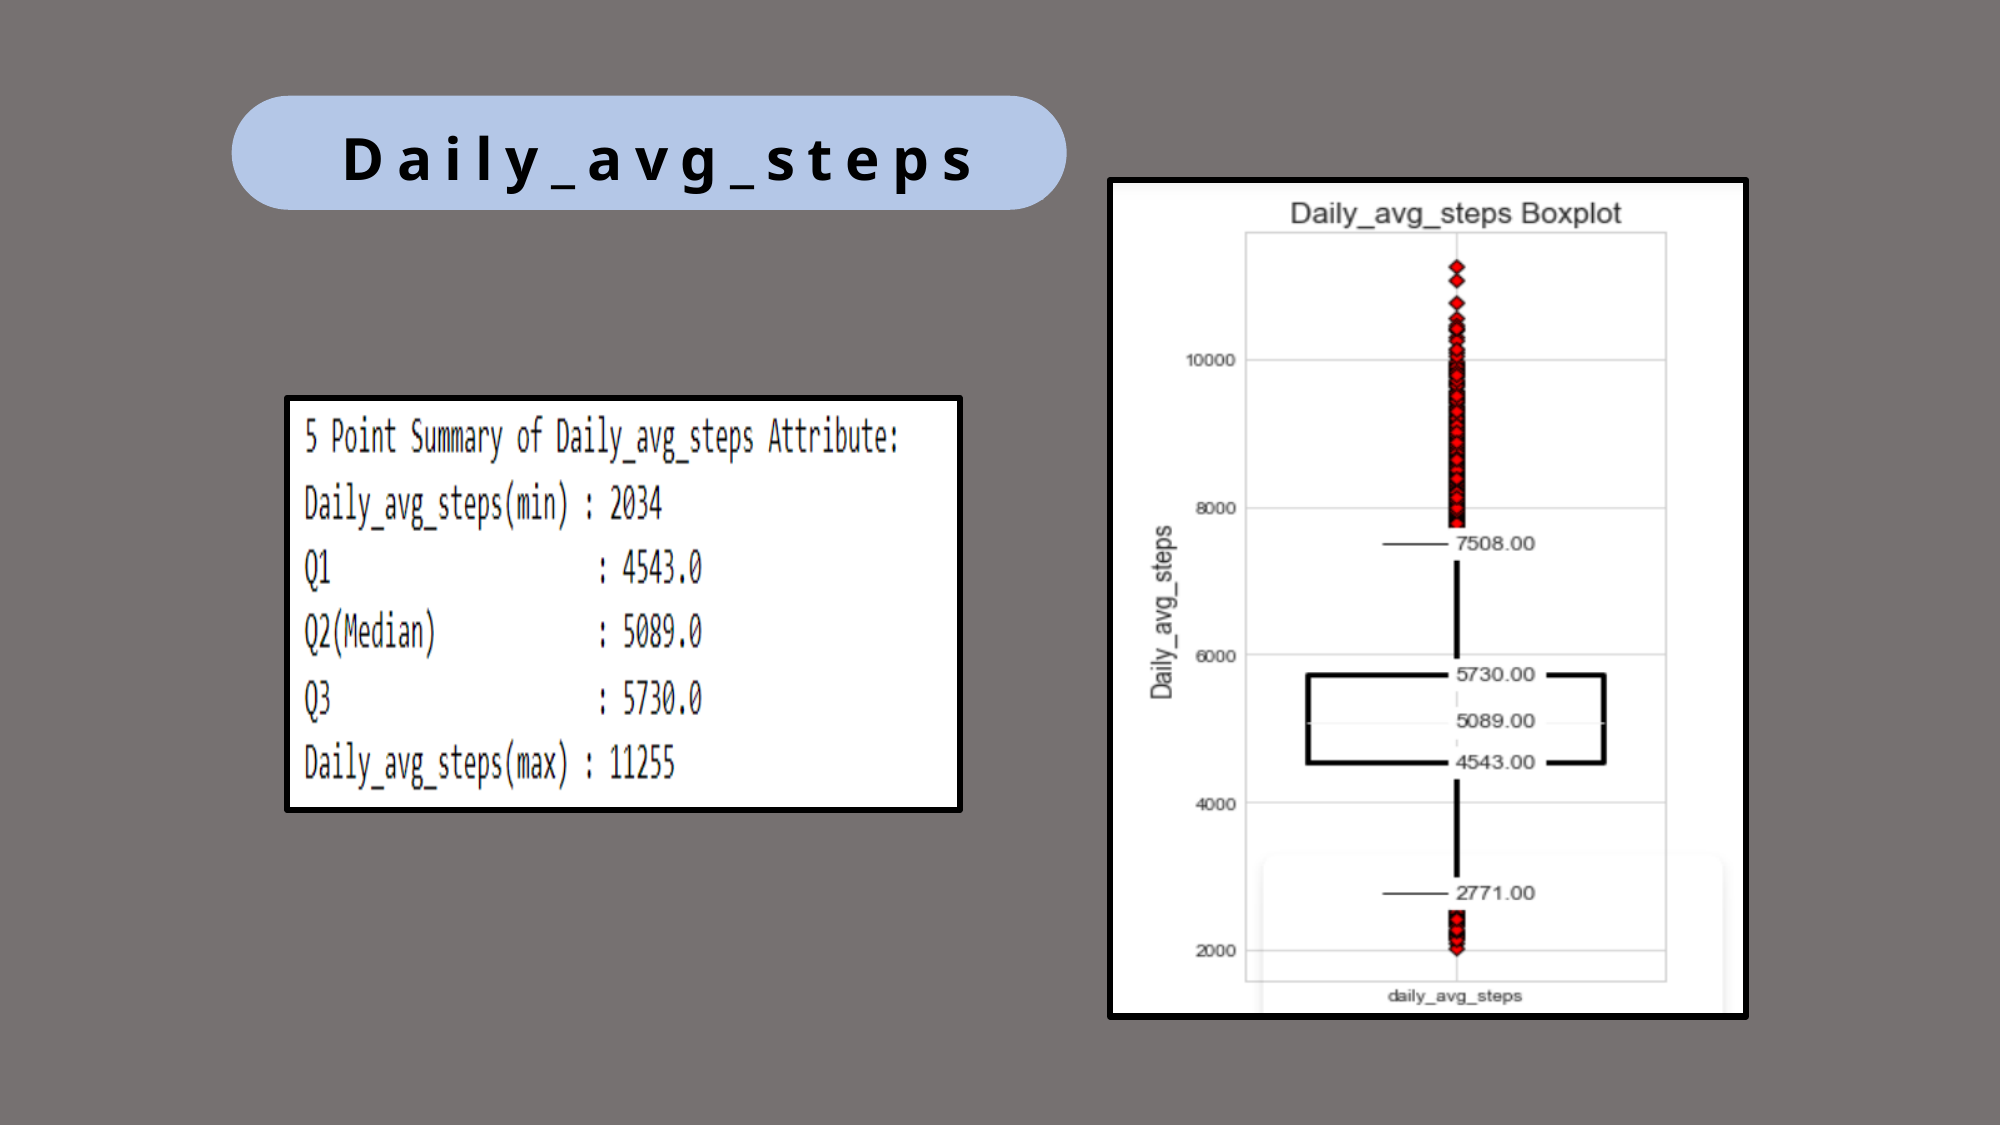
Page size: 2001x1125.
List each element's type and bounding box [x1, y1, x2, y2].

text_box [231, 95, 1067, 210]
picture [1113, 183, 1743, 1014]
picture [290, 400, 957, 807]
